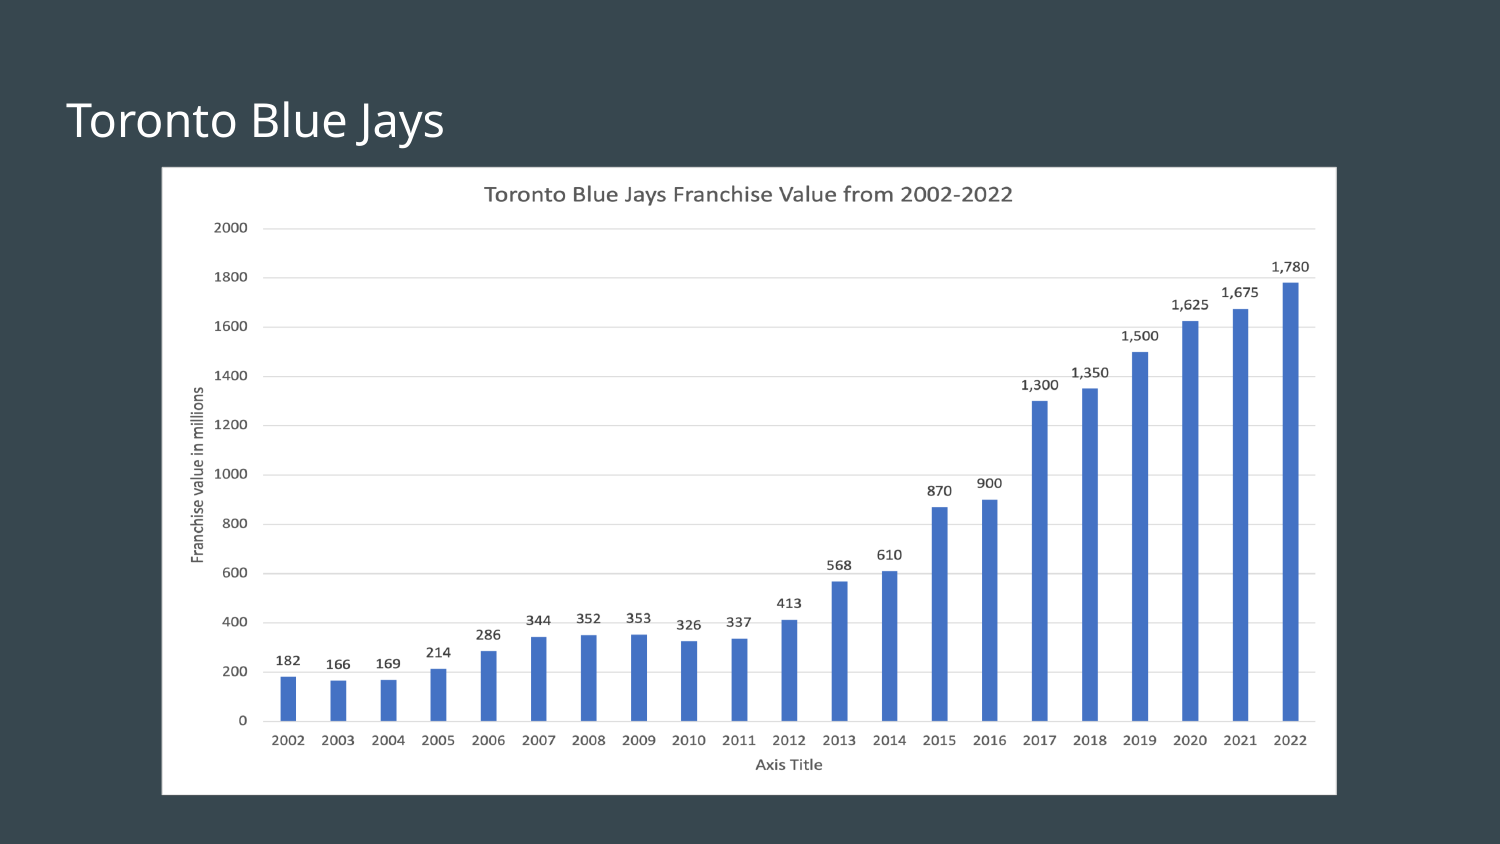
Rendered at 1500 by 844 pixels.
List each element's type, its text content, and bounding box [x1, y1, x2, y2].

title Toronto Blue Jays [51, 72, 1449, 167]
picture [161, 166, 1339, 797]
